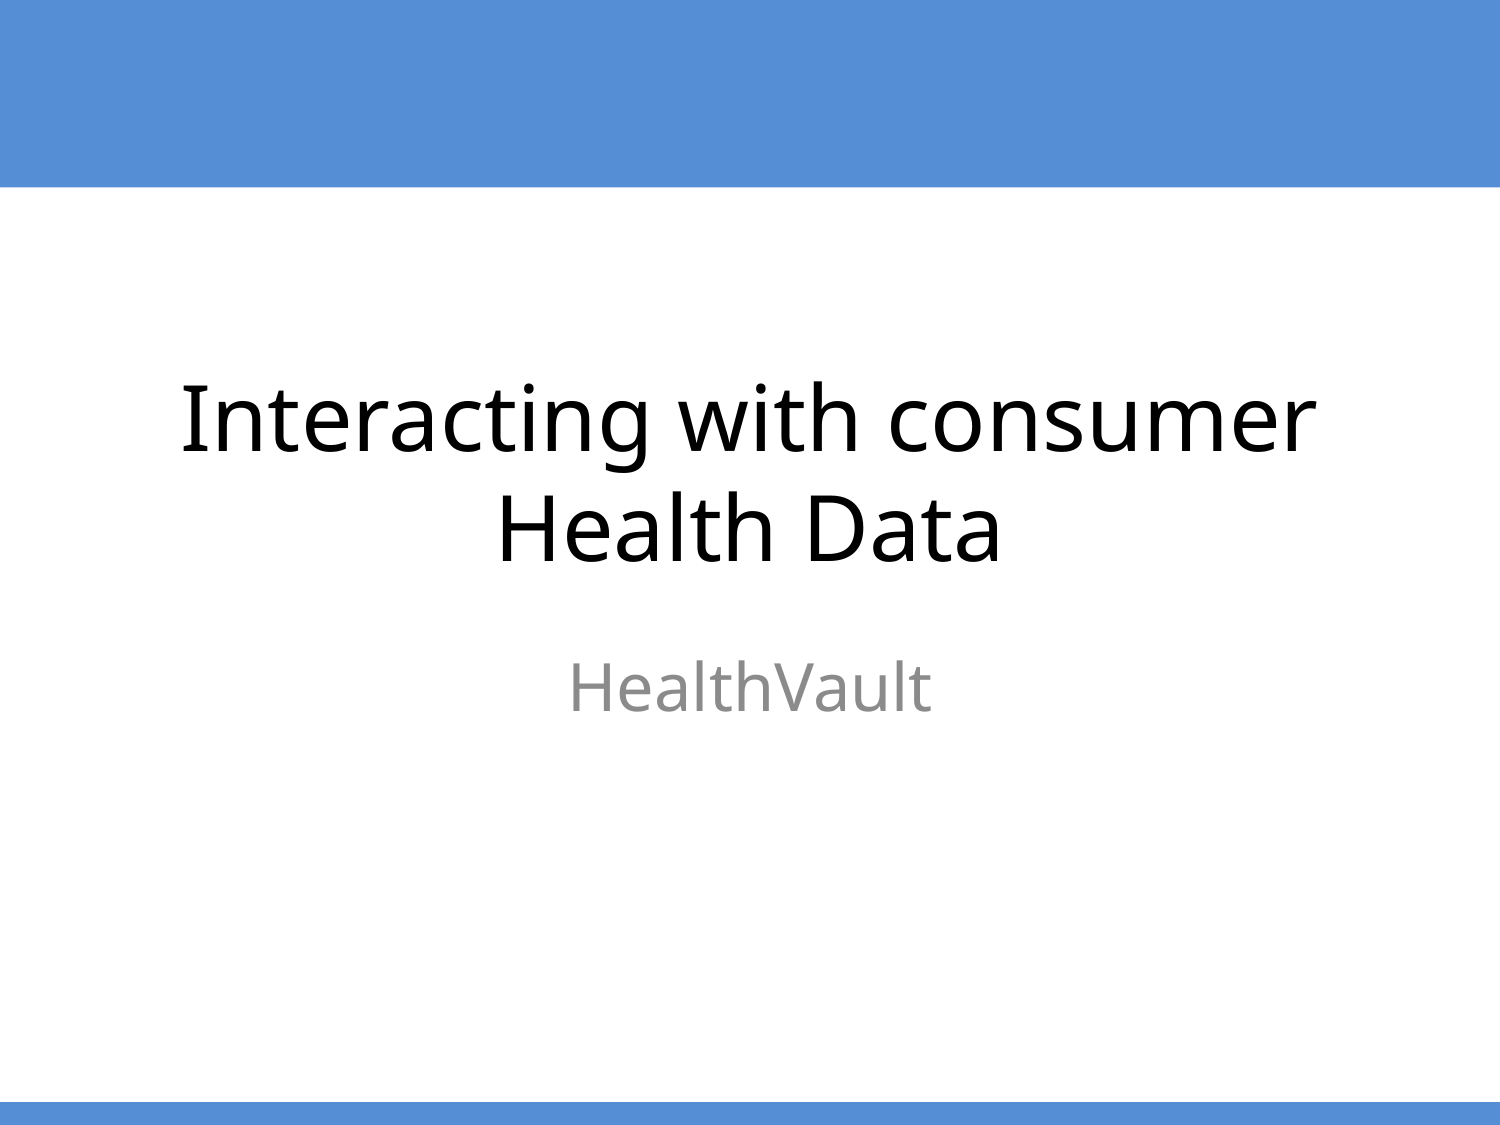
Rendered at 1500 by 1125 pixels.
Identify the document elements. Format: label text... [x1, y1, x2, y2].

subtitle HealthVault [225, 637, 1275, 925]
title Interacting with consumer Health Data [112, 349, 1388, 591]
